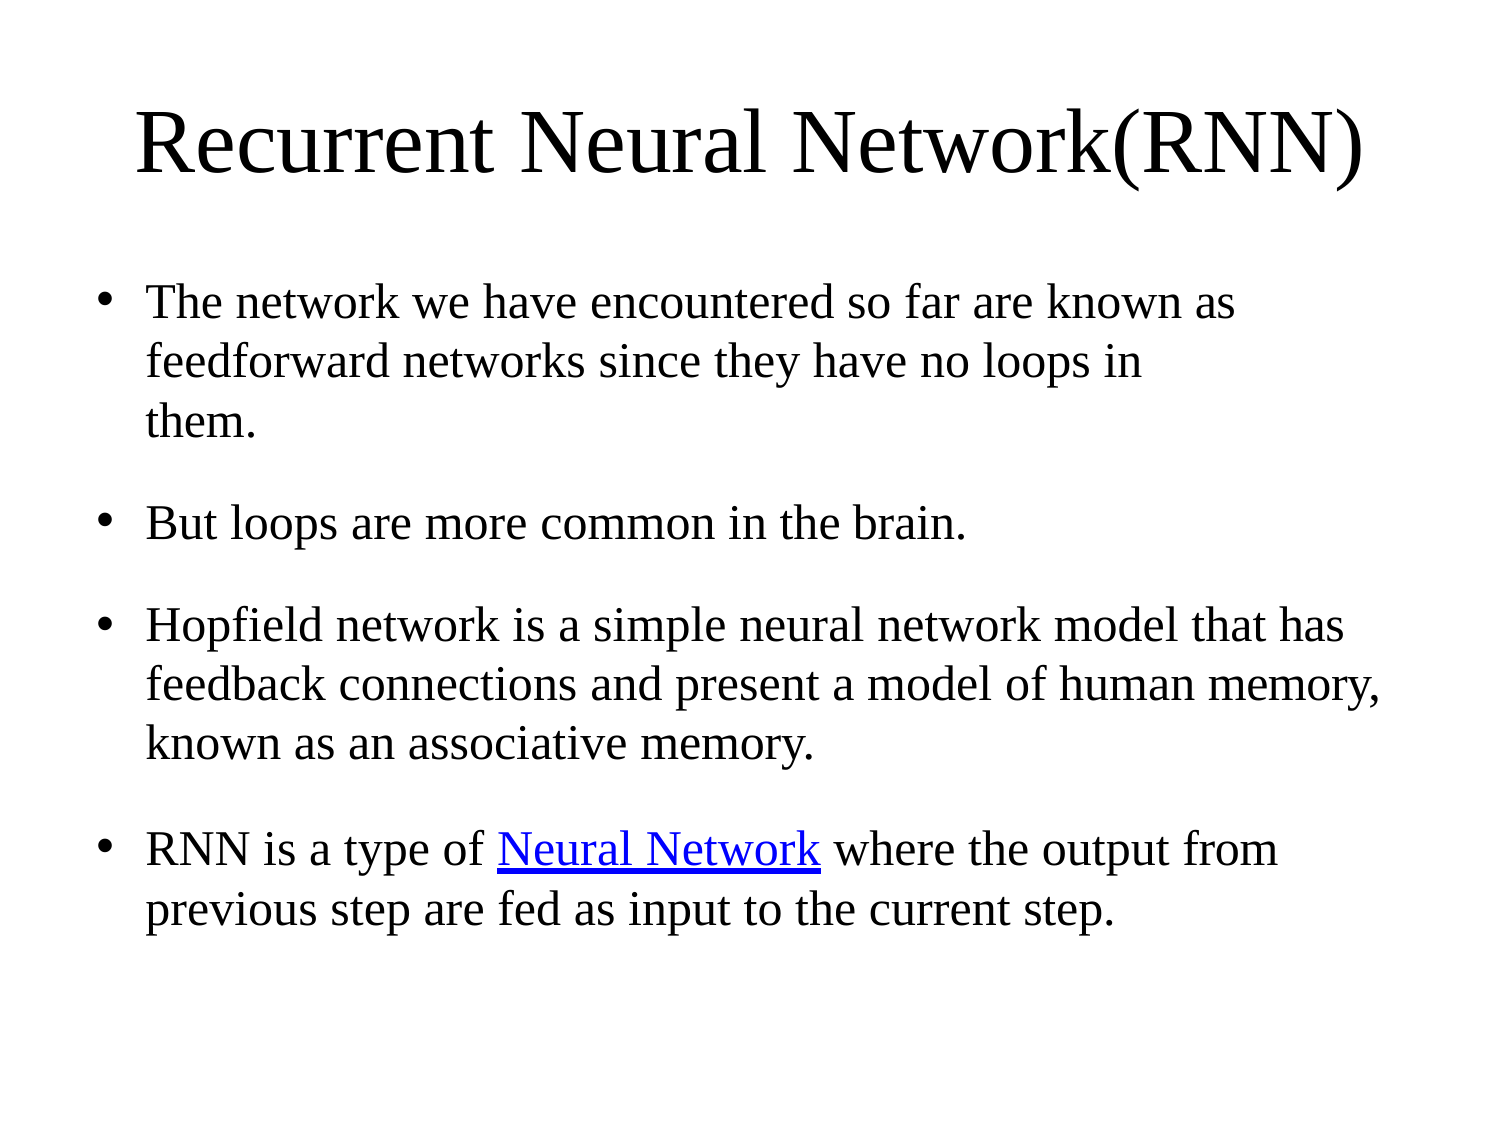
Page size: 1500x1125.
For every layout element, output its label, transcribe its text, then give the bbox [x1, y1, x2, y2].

text_box The network we have encountered so far are known as feedforward networks since they have no loops in them. But loops are more common in the brain. Hopfield network is a simple neural network model that has feedback connections and present a model of human memory, known as an associative memory. RNN is a type of Neural Network where the output from previous step are fed as input to the current step. [94, 264, 1384, 936]
title Recurrent Neural Network(RNN) [76, 28, 1424, 269]
